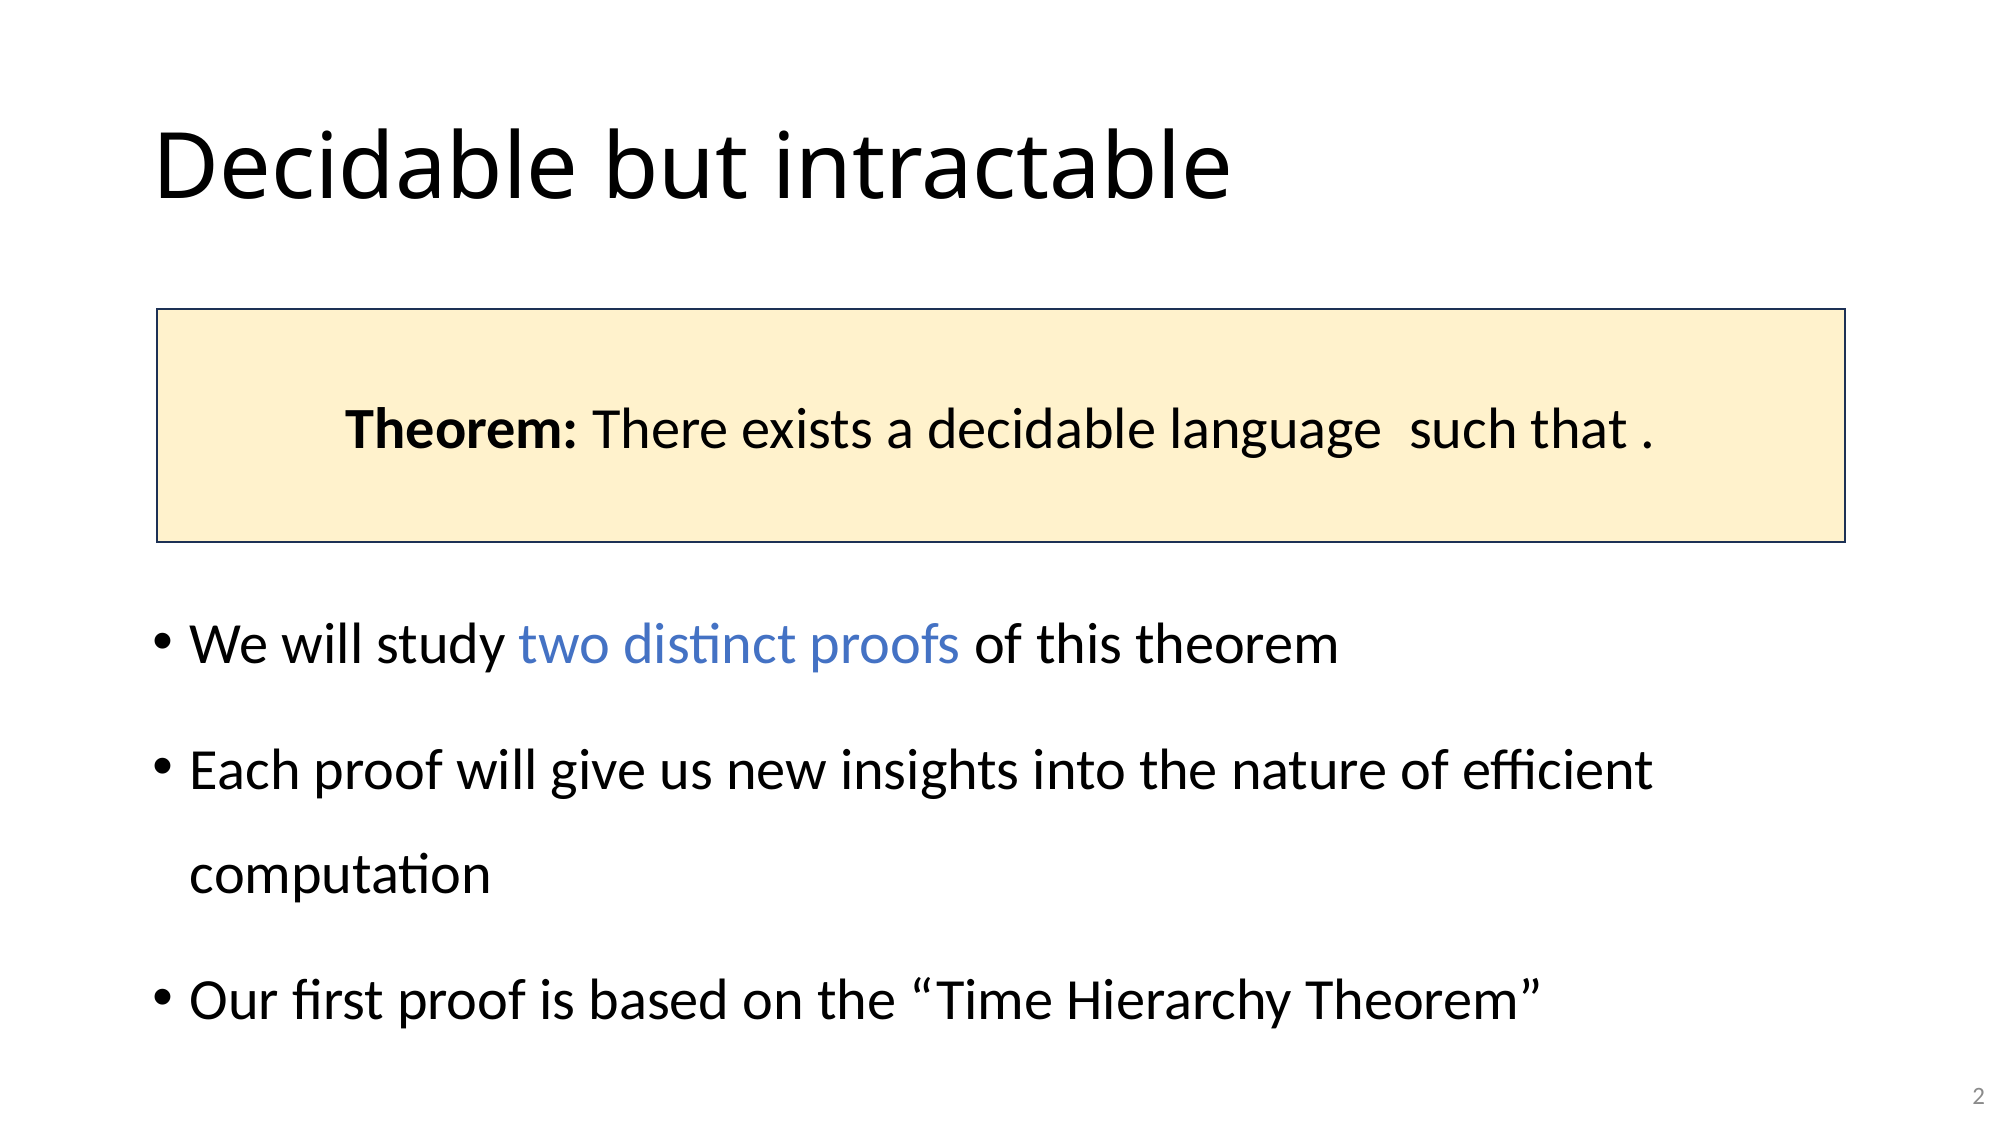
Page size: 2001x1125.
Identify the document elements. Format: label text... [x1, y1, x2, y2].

title Decidable but intractable [137, 59, 1863, 278]
list We will study two distinct proofs of this theorem Each proof will give us new insights into the nature of efficient computation Our first proof is based on the “Time Hierarchy Theorem” [137, 562, 1863, 1065]
slide_number 2 [1550, 1064, 2000, 1125]
